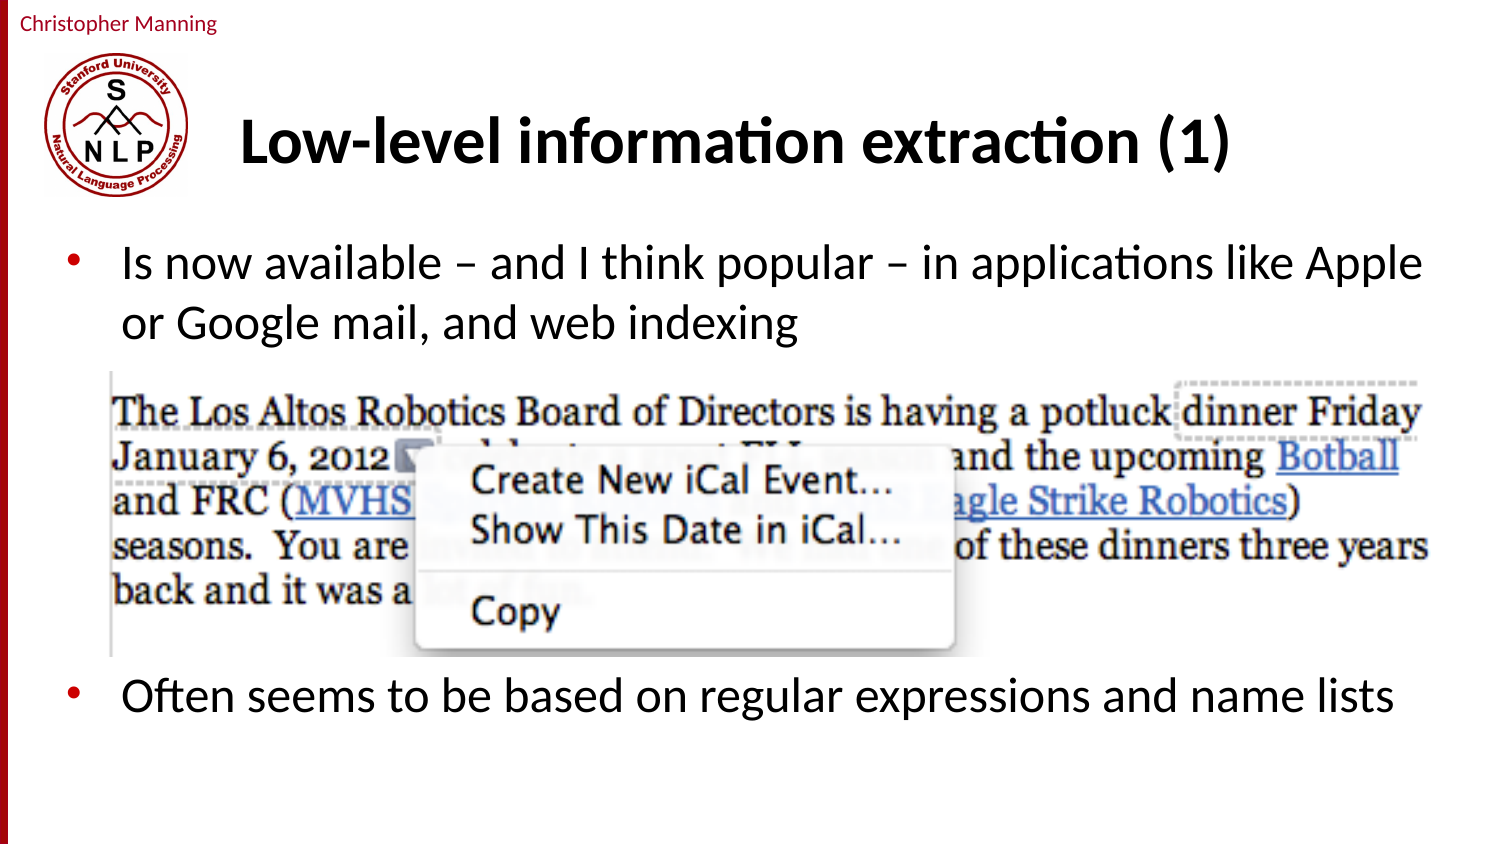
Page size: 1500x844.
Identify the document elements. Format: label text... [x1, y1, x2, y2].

title Low-level information extraction (1) [225, 62, 1450, 185]
picture [87, 371, 1445, 657]
picture [44, 53, 188, 197]
list Is now available – and I think popular – in applications like Apple or Google mail, and web indexing Often seems to be based on regular expressions and name lists [50, 221, 1450, 769]
